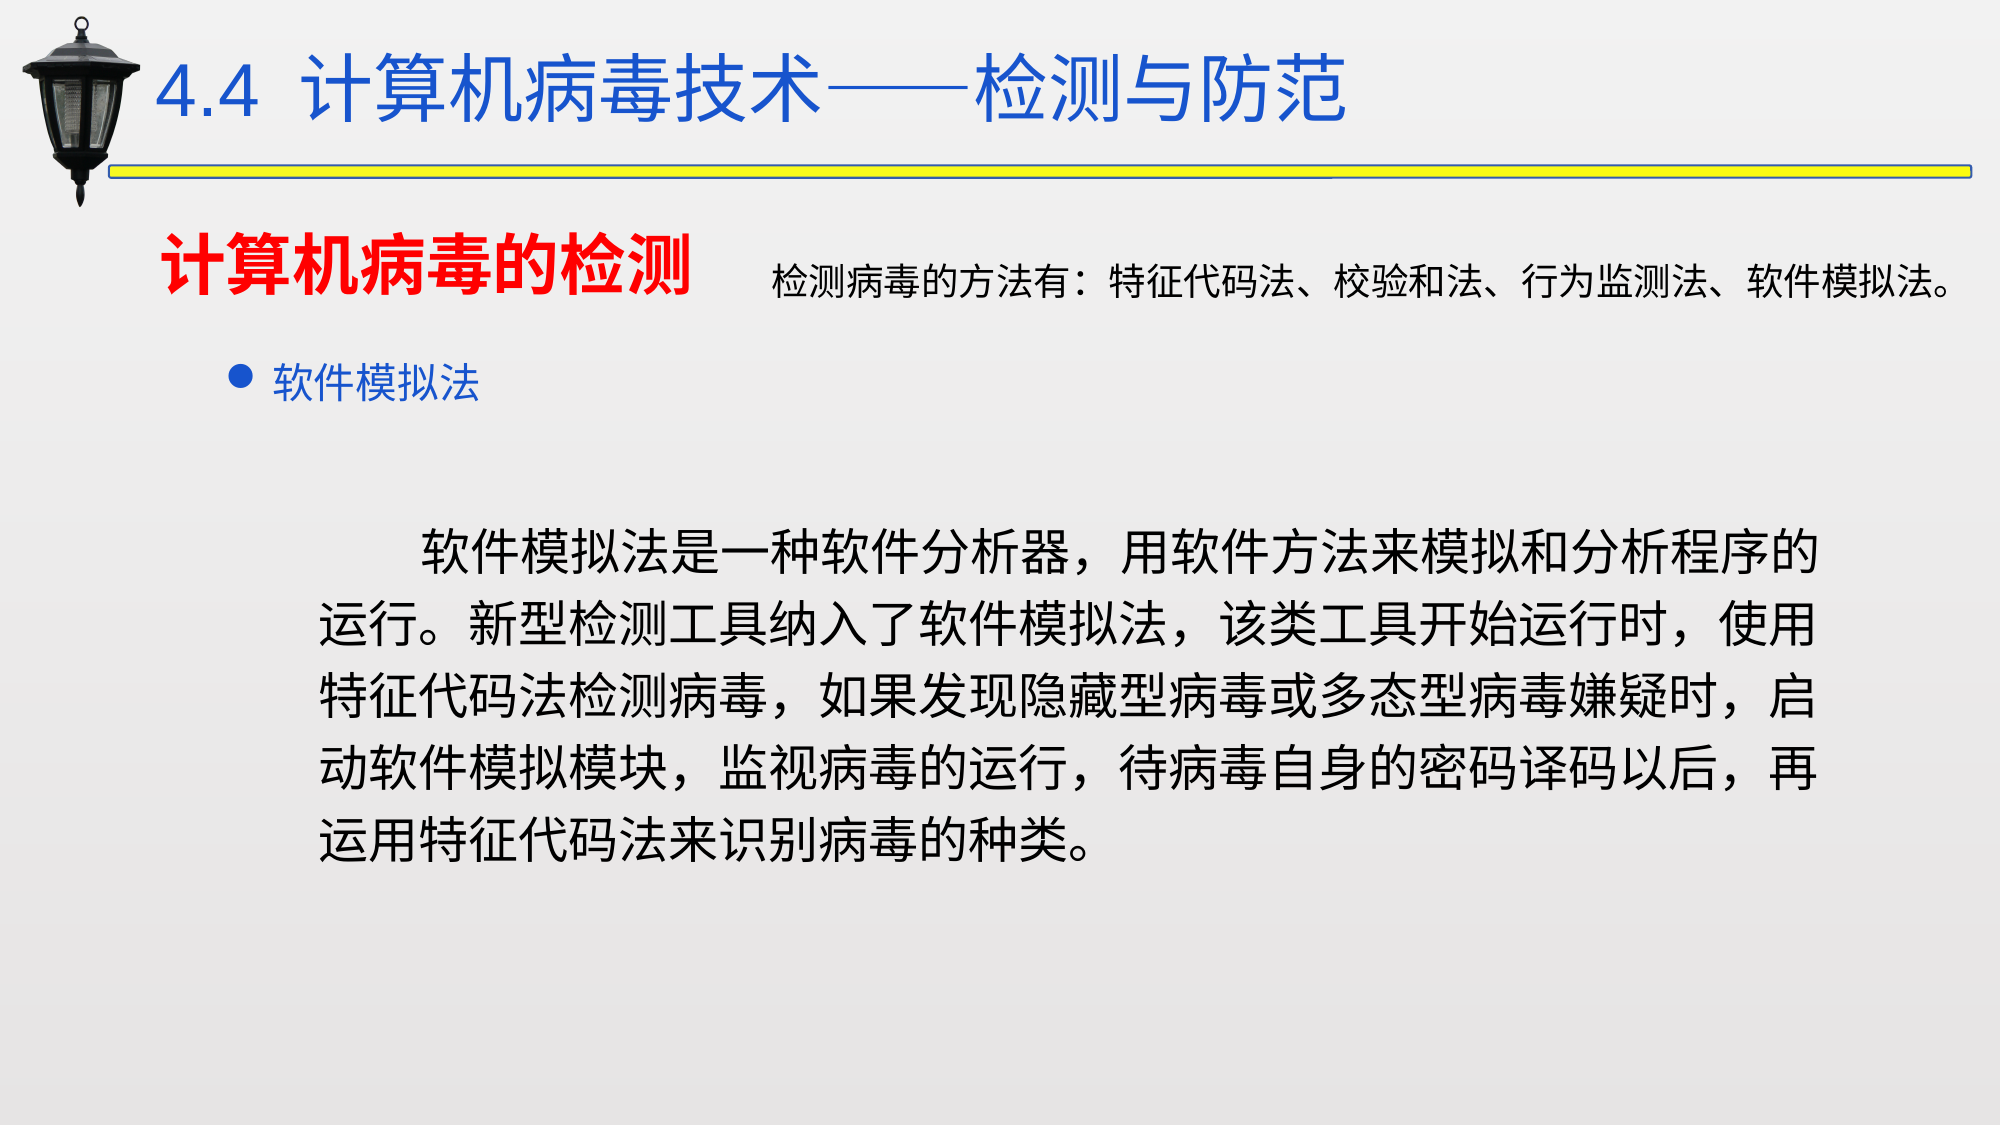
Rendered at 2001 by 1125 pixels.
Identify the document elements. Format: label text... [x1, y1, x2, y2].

text_box 软件模拟法是一种软件分析器，用软件方法来模拟和分析程序的运行。新型检测工具纳入了软件模拟法，该类工具开始运行时，使用特征代码法检测病毒，如果发现隐藏型病毒或多态型病毒嫌疑时，启动软件模拟模块，监视病毒的运行，待病毒自身的密码译码以后，再运用特征代码法来识别病毒的种类。 [304, 501, 1840, 877]
text_box 计算机病毒的检测 [144, 216, 708, 311]
text_box 检测病毒的方法有：特征代码法、校验和法、行为监测法、软件模拟法。 [756, 250, 1950, 311]
text_box 软件模拟法 [210, 349, 538, 415]
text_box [16, 8, 1972, 216]
